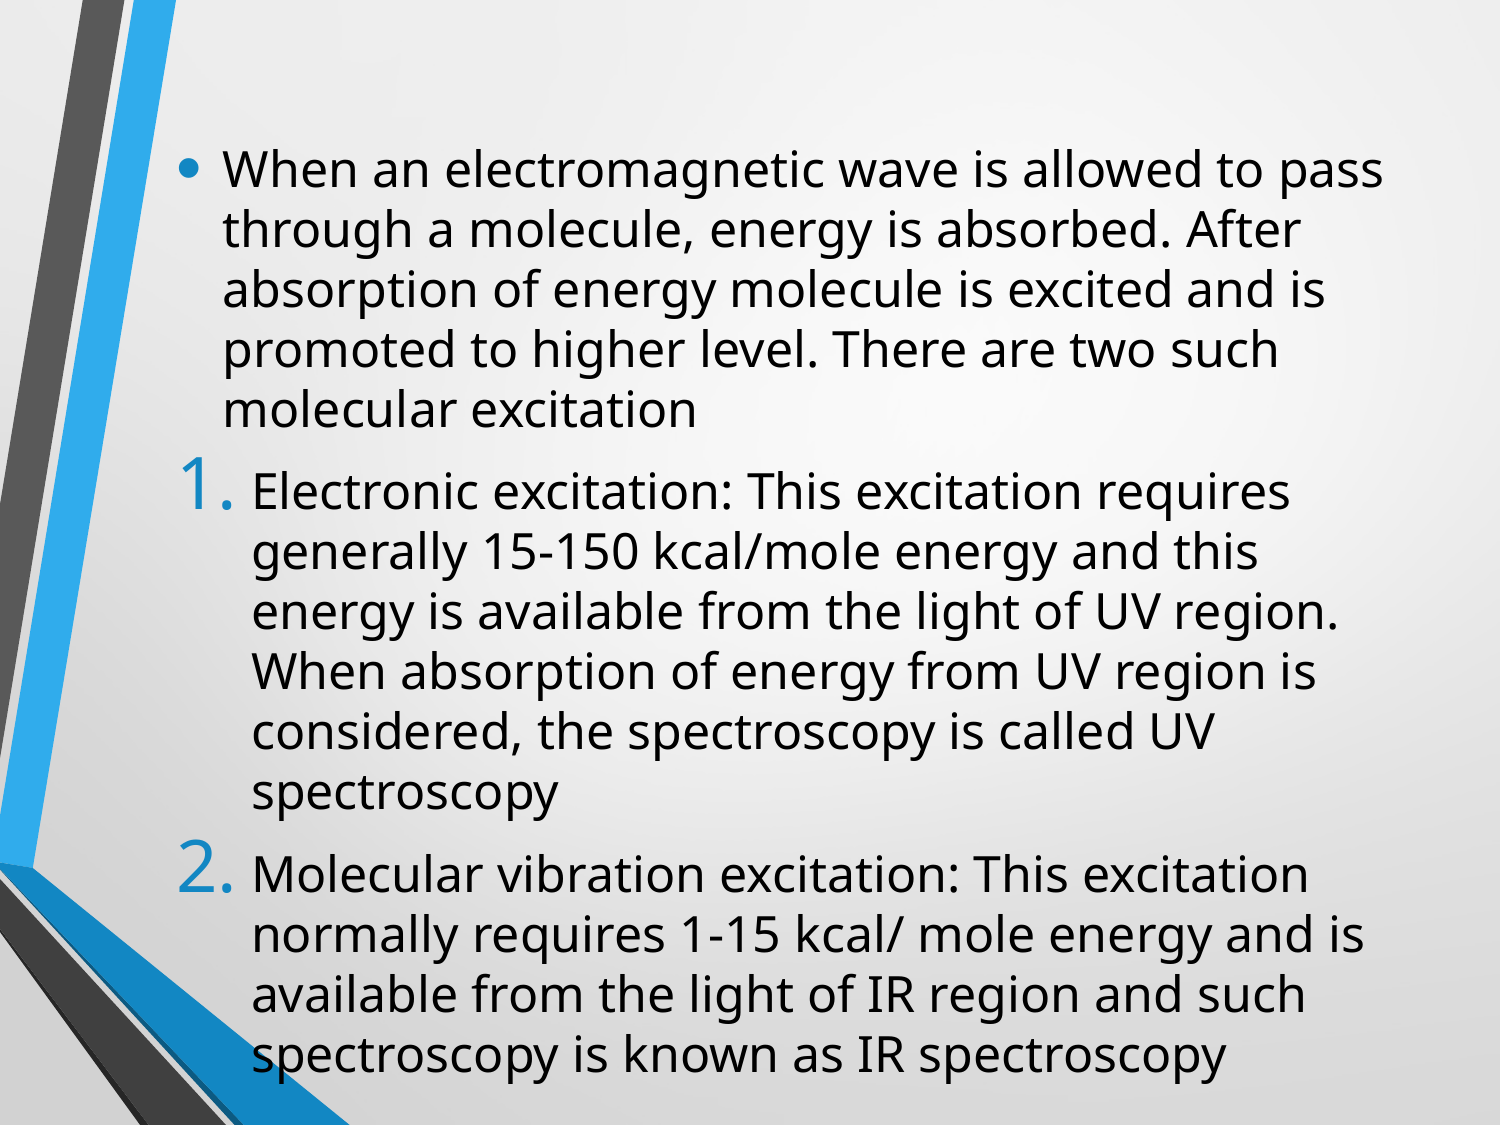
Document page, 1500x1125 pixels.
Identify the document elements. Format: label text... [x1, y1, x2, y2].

list When an electromagnetic wave is allowed to pass through a molecule, energy is absorbed. After absorption of energy molecule is excited and is promoted to higher level. There are two such molecular excitation Electronic excitation: This excitation requires generally 15-150 kcal/mole energy and this energy is available from the light of UV region. When absorption of energy from UV region is considered, the spectroscopy is called UV spectroscopy Molecular vibration excitation: This excitation normally requires 1-15 kcal/ mole energy and is available from the light of IR region and such spectroscopy is known as IR spectroscopy [161, 129, 1425, 985]
